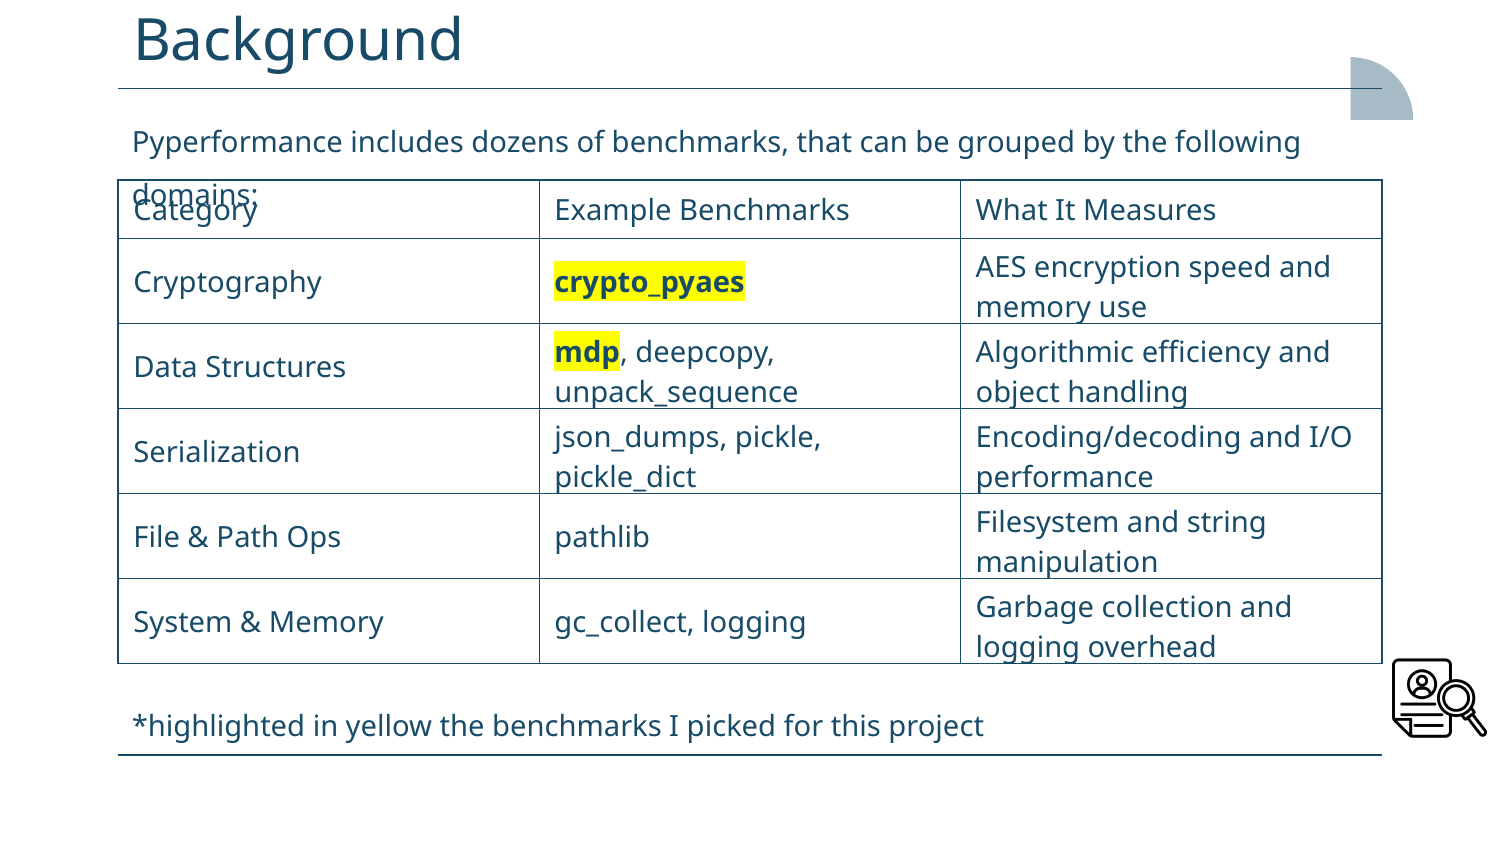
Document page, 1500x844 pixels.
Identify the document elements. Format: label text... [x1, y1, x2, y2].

title Background [118, 0, 1382, 82]
table_cell gc_collect, logging [540, 579, 960, 663]
table_cell Filesystem and string manipulation [961, 494, 1381, 578]
table_cell json_dumps, pickle, pickle_dict [540, 409, 960, 493]
table_cell Serialization [119, 409, 539, 493]
table_cell File & Path Ops [119, 494, 539, 578]
table_cell Encoding/decoding and I/O performance [961, 409, 1381, 493]
table_cell Cryptography [119, 239, 539, 323]
table_header Category [119, 181, 539, 238]
text_box Pyperformance includes dozens of benchmarks, that can be grouped by the following domains: [42, 98, 1407, 376]
table_header Example Benchmarks [540, 181, 960, 238]
table_cell Data Structures [119, 324, 539, 408]
table_cell Algorithmic efficiency and object handling [961, 324, 1381, 408]
table_cell pathlib [540, 494, 960, 578]
text_box *highlighted in yellow the benchmarks I picked for this project [42, 682, 1390, 750]
table_cell System & Memory [119, 579, 539, 663]
table_cell Garbage collection and logging overhead [961, 579, 1381, 663]
table_cell AES encryption speed and memory use [961, 239, 1381, 323]
table_cell crypto_pyaes [540, 239, 960, 323]
picture [1392, 650, 1487, 745]
table_cell mdp, deepcopy, unpack_sequence [540, 324, 960, 408]
table_header What It Measures [961, 181, 1381, 238]
